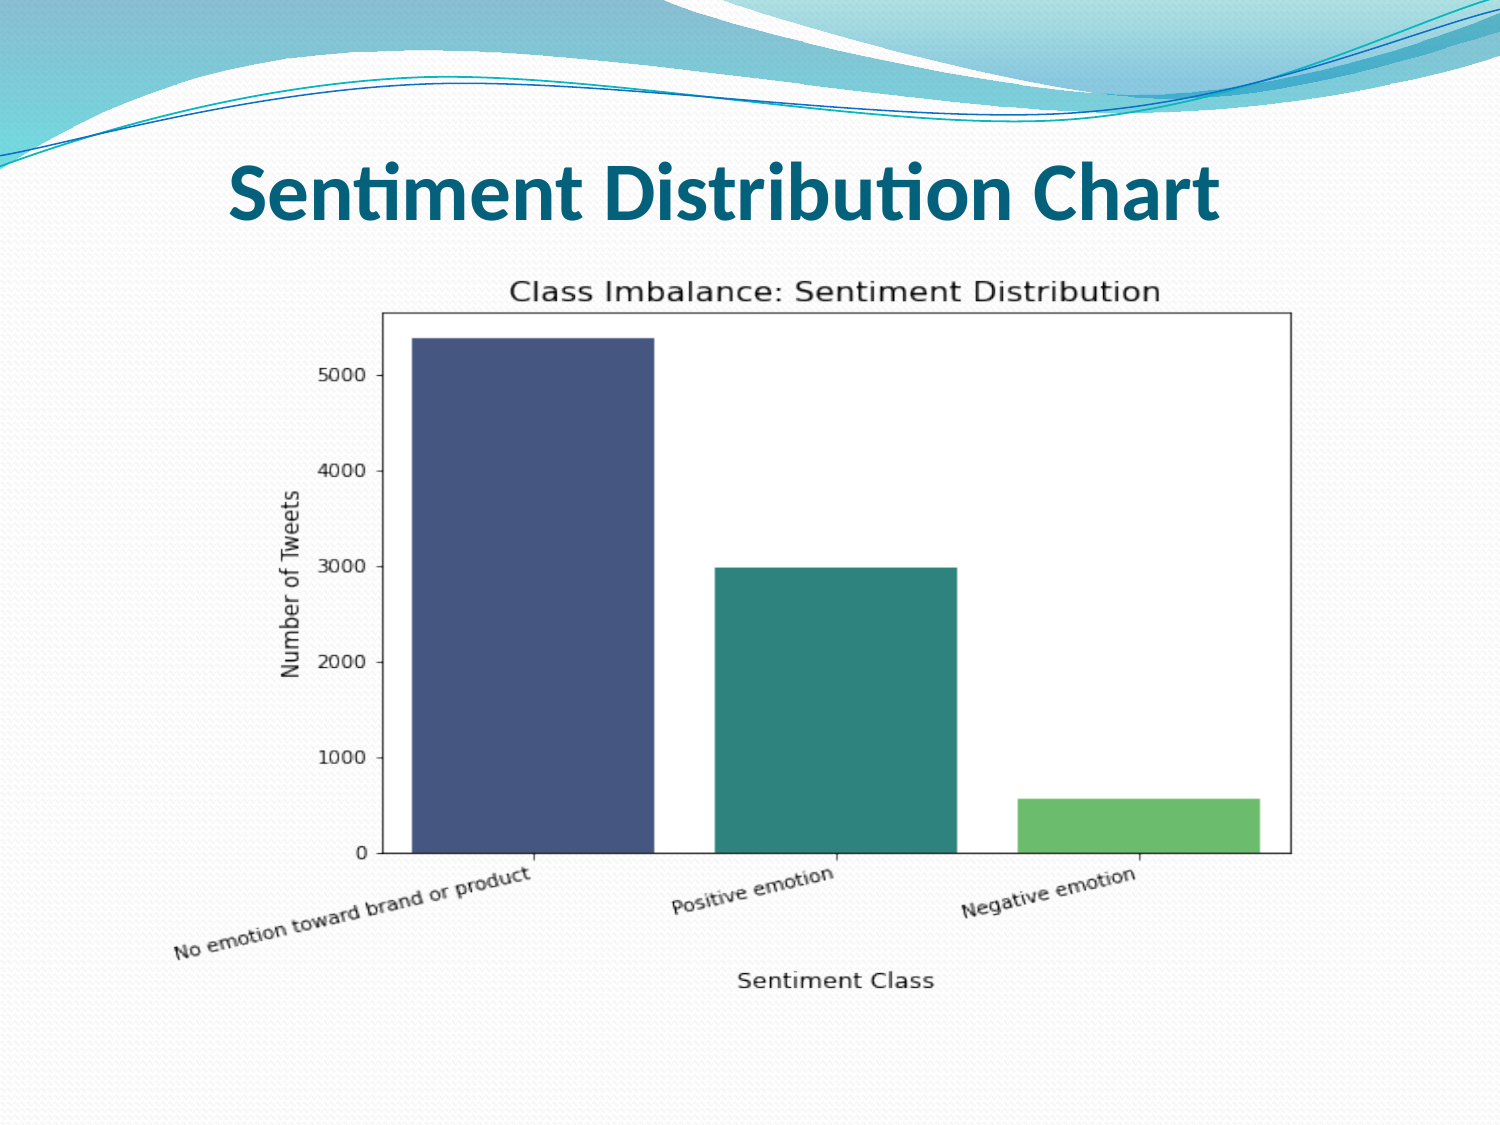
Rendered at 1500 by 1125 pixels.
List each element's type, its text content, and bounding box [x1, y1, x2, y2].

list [149, 262, 1313, 1013]
title Sentiment Distribution Chart [50, 112, 1400, 238]
